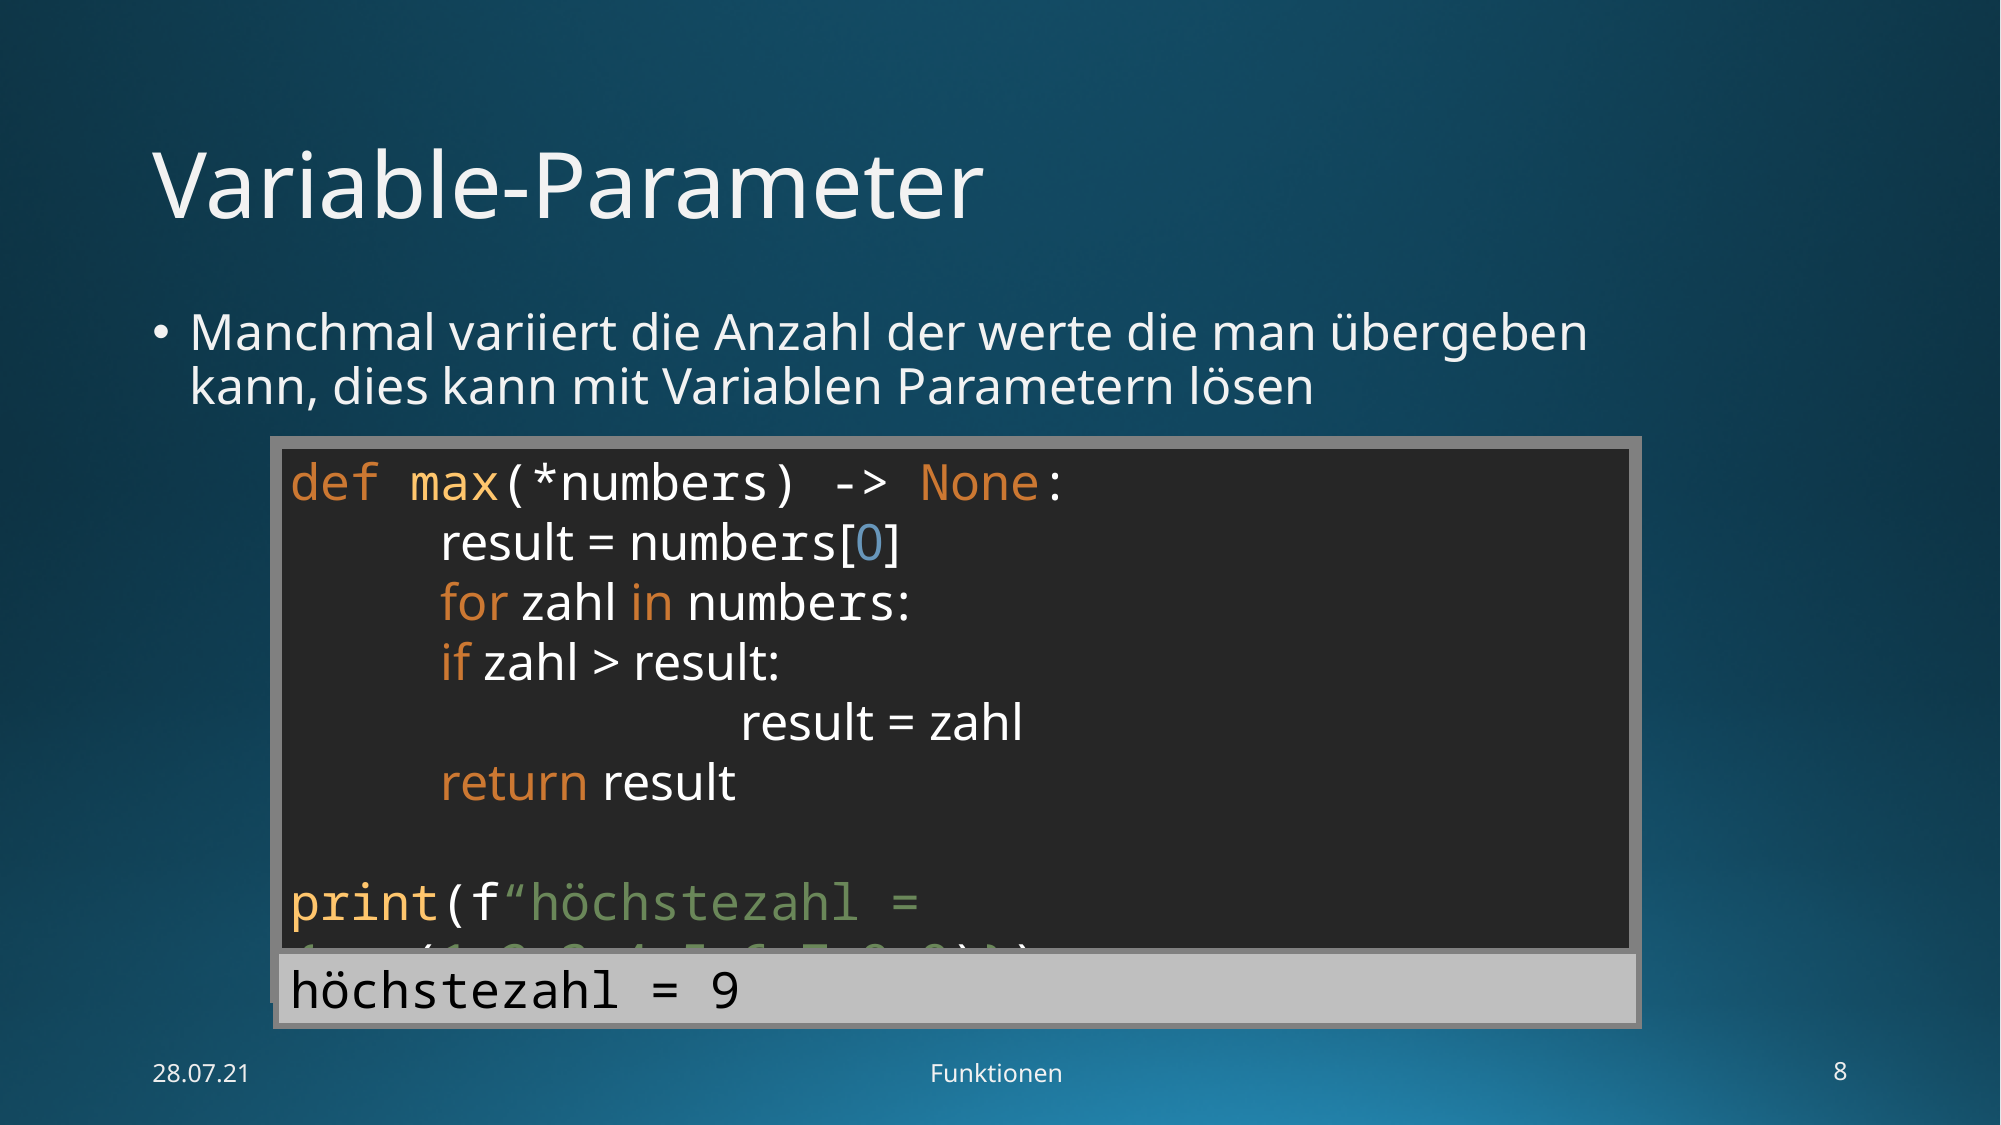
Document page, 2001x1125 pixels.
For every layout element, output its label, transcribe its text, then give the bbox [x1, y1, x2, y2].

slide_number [137, 1042, 588, 1103]
title Variable-Parameter [137, 59, 1443, 247]
picture [0, 0, 2001, 1125]
text_box def max(*numbers) -> None: result = numbers[0] for zahl in numbers: if zahl > result: result = zahl return result print(f“höchstezahl = {max(1,2,3,4,5,6,7,8,9)}) [275, 441, 1636, 950]
slide_number 8 [1412, 1042, 1863, 1103]
list Manchmal variiert die Anzahl der werte die man übergeben kann, dies kann mit Variablen Parametern lösen [137, 299, 1691, 1014]
footer Funktionen [662, 1042, 1338, 1103]
text_box höchstezahl = 9 [275, 950, 1640, 1027]
